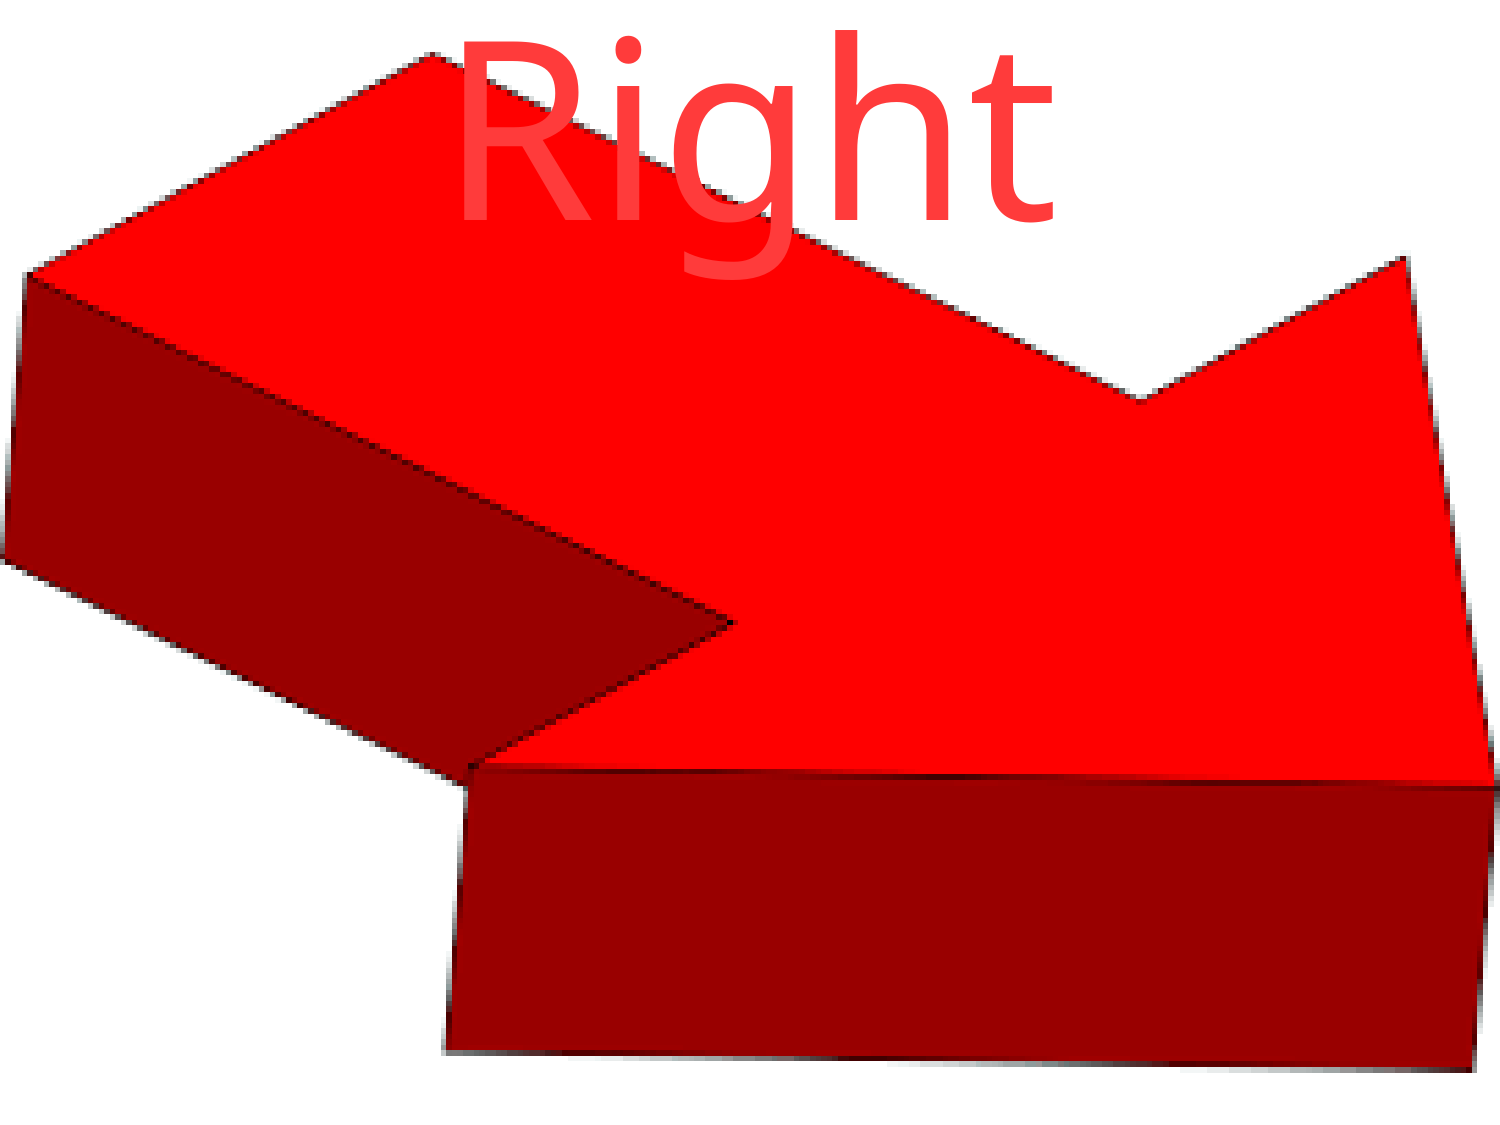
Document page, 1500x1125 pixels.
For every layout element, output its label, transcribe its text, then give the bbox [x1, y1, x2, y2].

title Right [0, 0, 1500, 52]
picture [0, 52, 1500, 1073]
